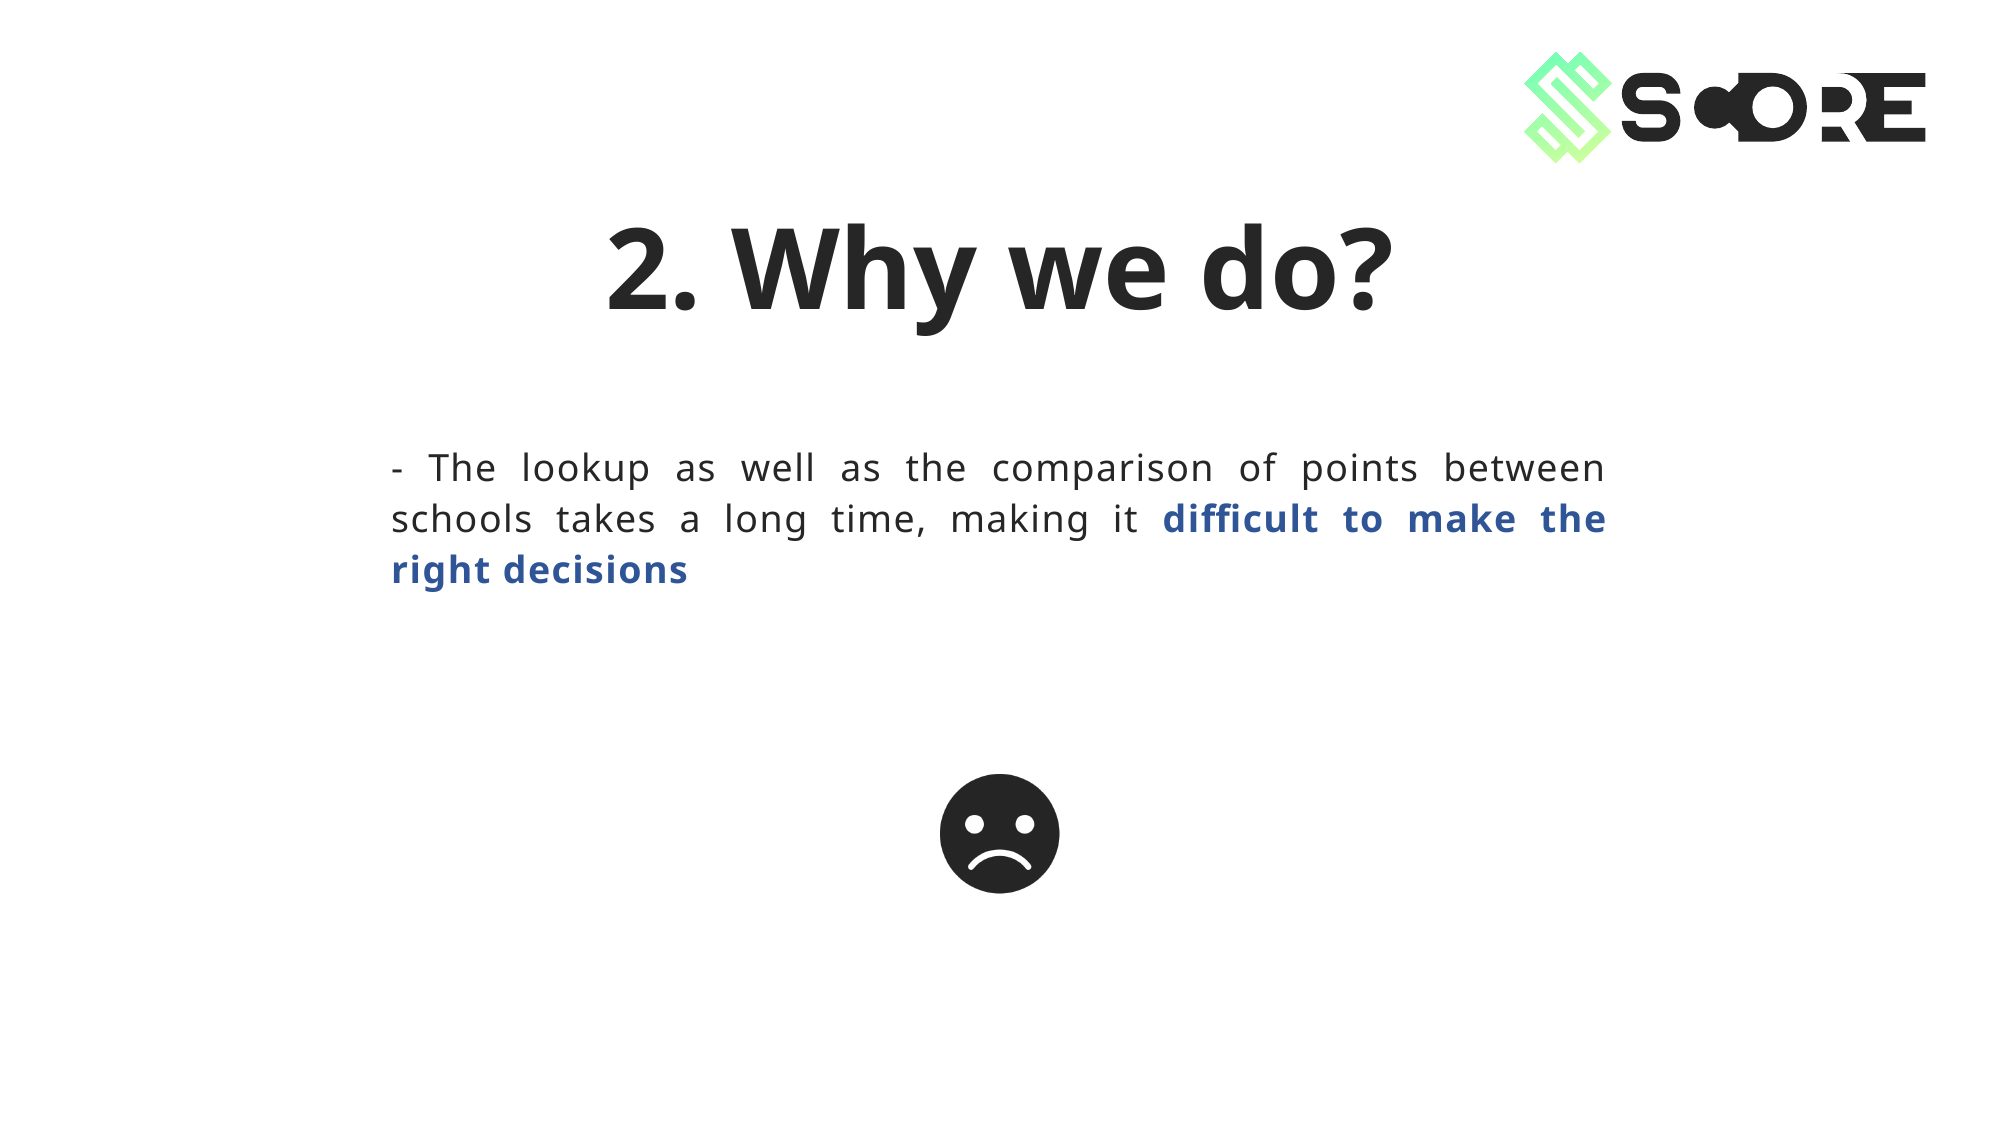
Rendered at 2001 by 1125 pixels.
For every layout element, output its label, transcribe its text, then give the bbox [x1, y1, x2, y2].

text_box [1823, 88, 1851, 111]
text_box 2. Why we do? [591, 190, 1409, 340]
text_box [1751, 85, 1795, 130]
text_box [1522, 76, 1613, 165]
picture [924, 758, 1075, 909]
text_box [1523, 50, 1613, 139]
text_box [1693, 85, 1737, 130]
text_box [1620, 71, 1682, 143]
text_box [1729, 71, 1806, 143]
text_box - The lookup as well as the comparison of points between schools takes a long time, making it difficult to make the right decisions [376, 430, 1624, 599]
text_box [1806, 71, 1865, 143]
text_box [1823, 128, 1849, 143]
text_box [1837, 72, 1927, 143]
